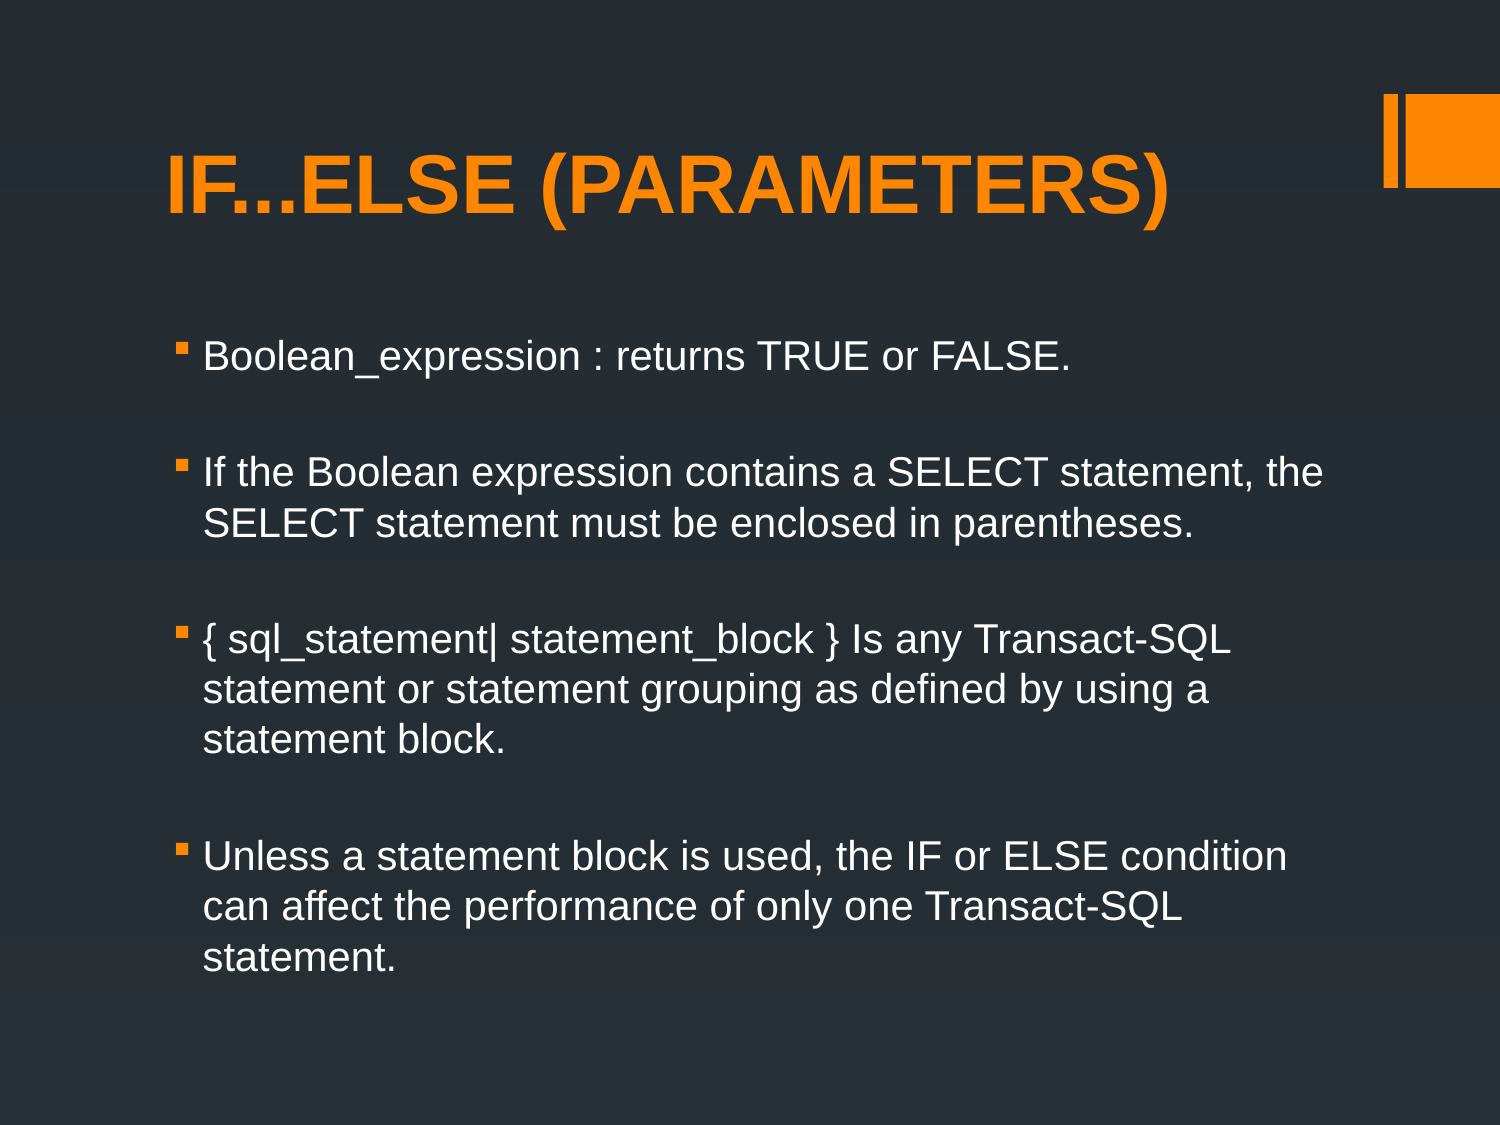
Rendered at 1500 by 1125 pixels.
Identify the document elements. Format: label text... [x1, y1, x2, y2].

title IF...ELSE (PARAMETERS) [150, 99, 1350, 238]
list Boolean_expression : returns TRUE or FALSE. If the Boolean expression contains a SELECT statement, the SELECT statement must be enclosed in parentheses. { sql_statement| statement_block } Is any Transact-SQL statement or statement grouping as defined by using a statement block. Unless a statement block is used, the IF or ELSE condition can affect the performance of only one Transact-SQL statement. [150, 262, 1350, 1035]
